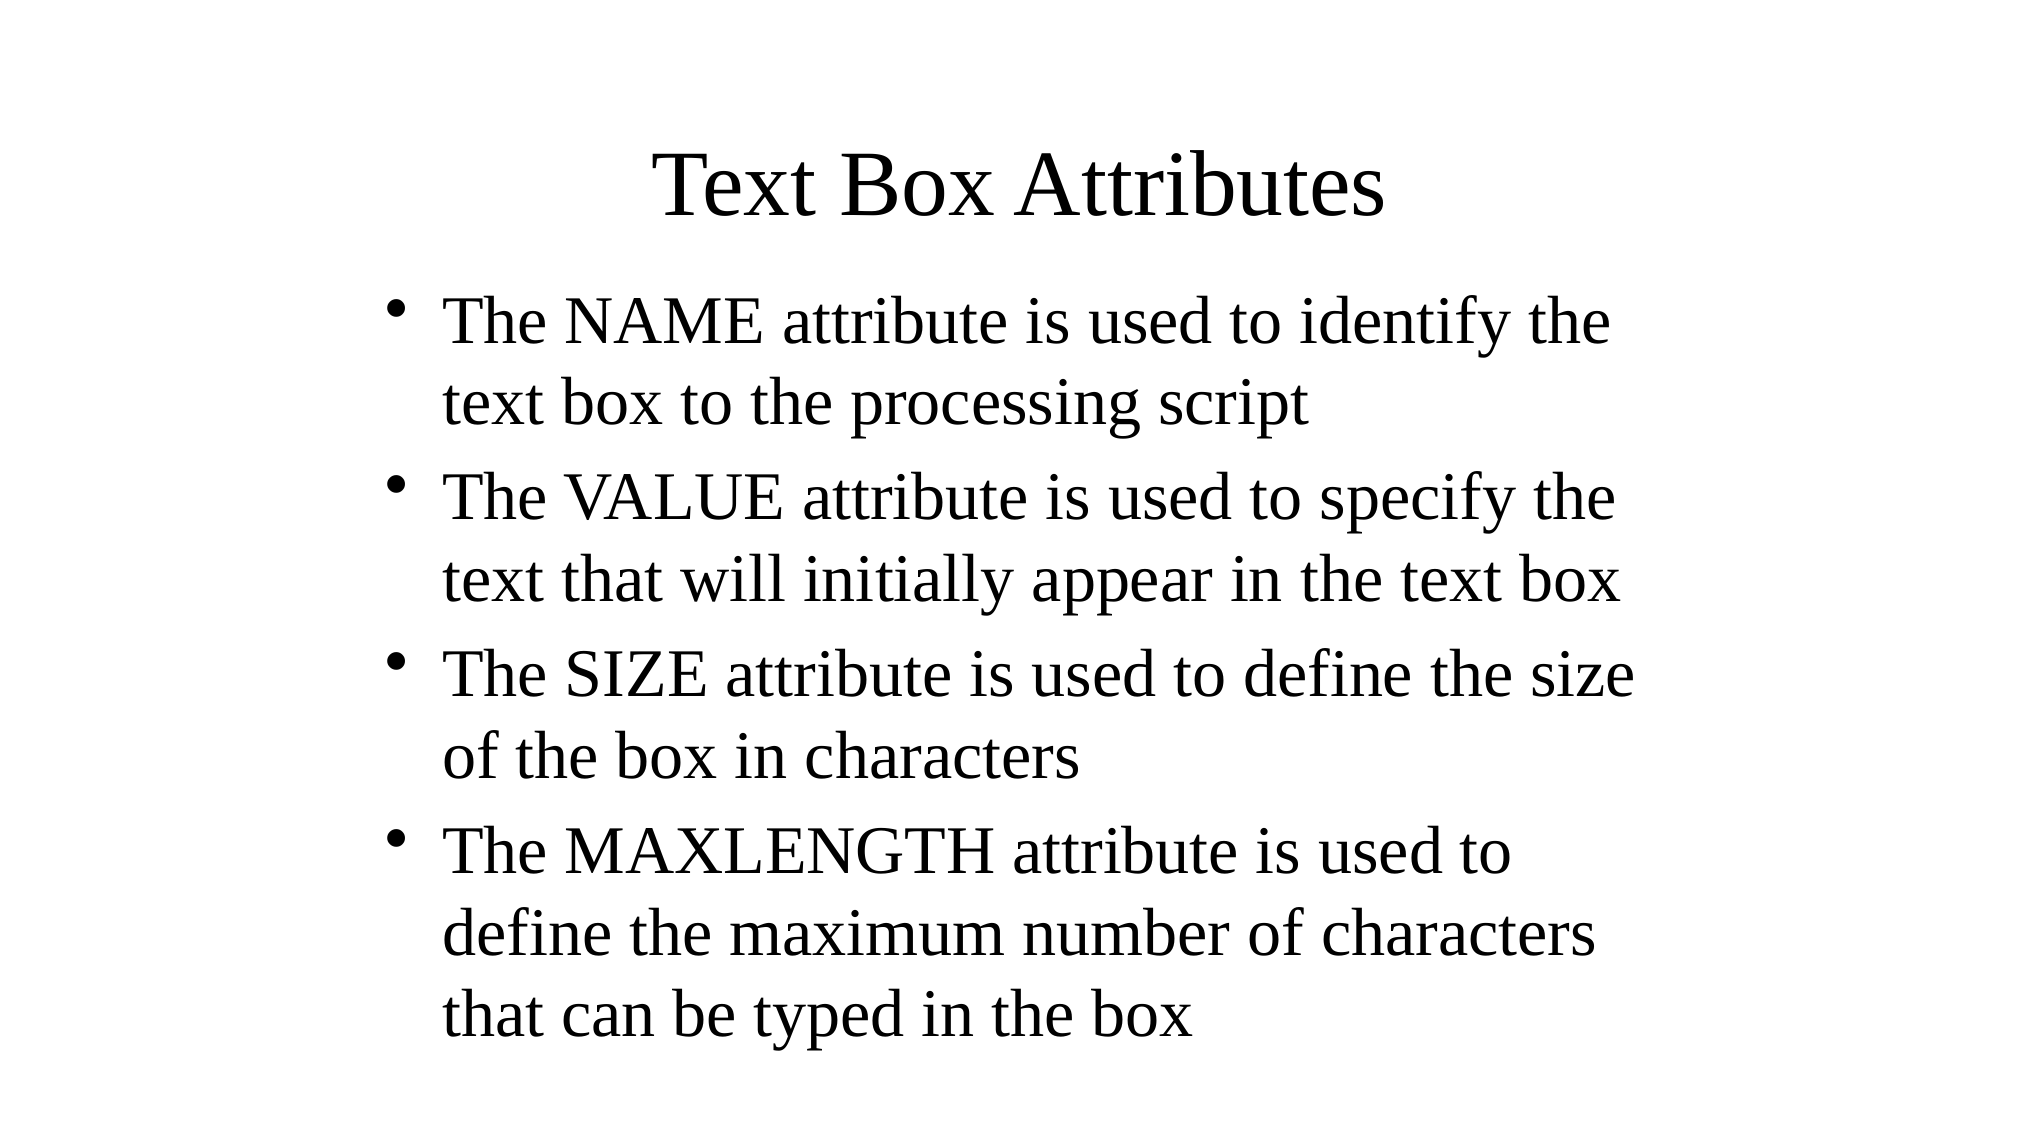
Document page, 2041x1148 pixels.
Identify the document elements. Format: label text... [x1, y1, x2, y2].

title Text Box Attributes [369, 101, 1671, 255]
list The NAME attribute is used to identify the text box to the processing script The VALUE attribute is used to specify the text that will initially appear in the text box The SIZE attribute is used to define the size of the box in characters The MAXLENGTH attribute is used to define the maximum number of characters that can be typed in the box [369, 267, 1671, 1020]
